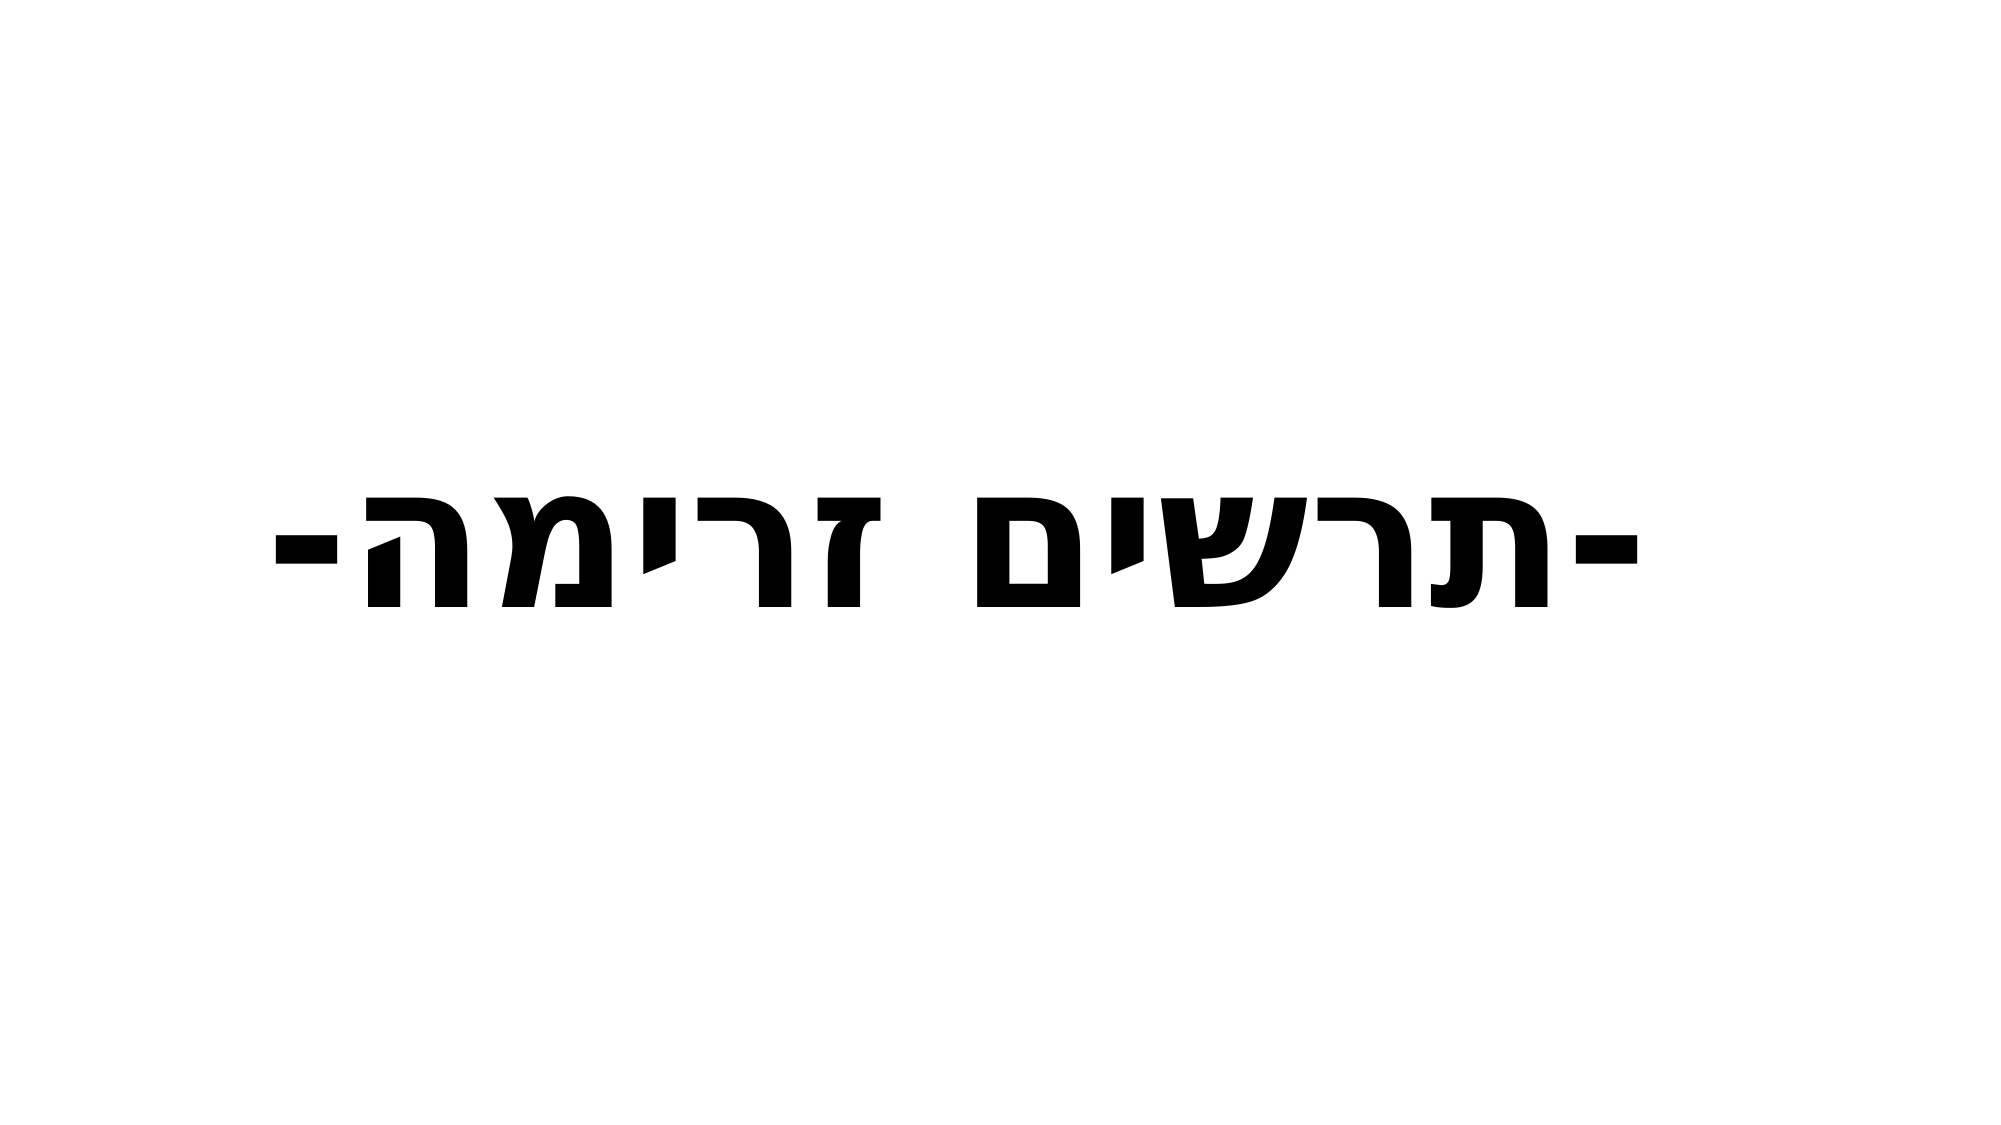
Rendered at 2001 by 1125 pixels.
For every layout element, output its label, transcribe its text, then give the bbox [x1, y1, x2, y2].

text_box -תרשים זרימה- [147, 266, 1768, 659]
